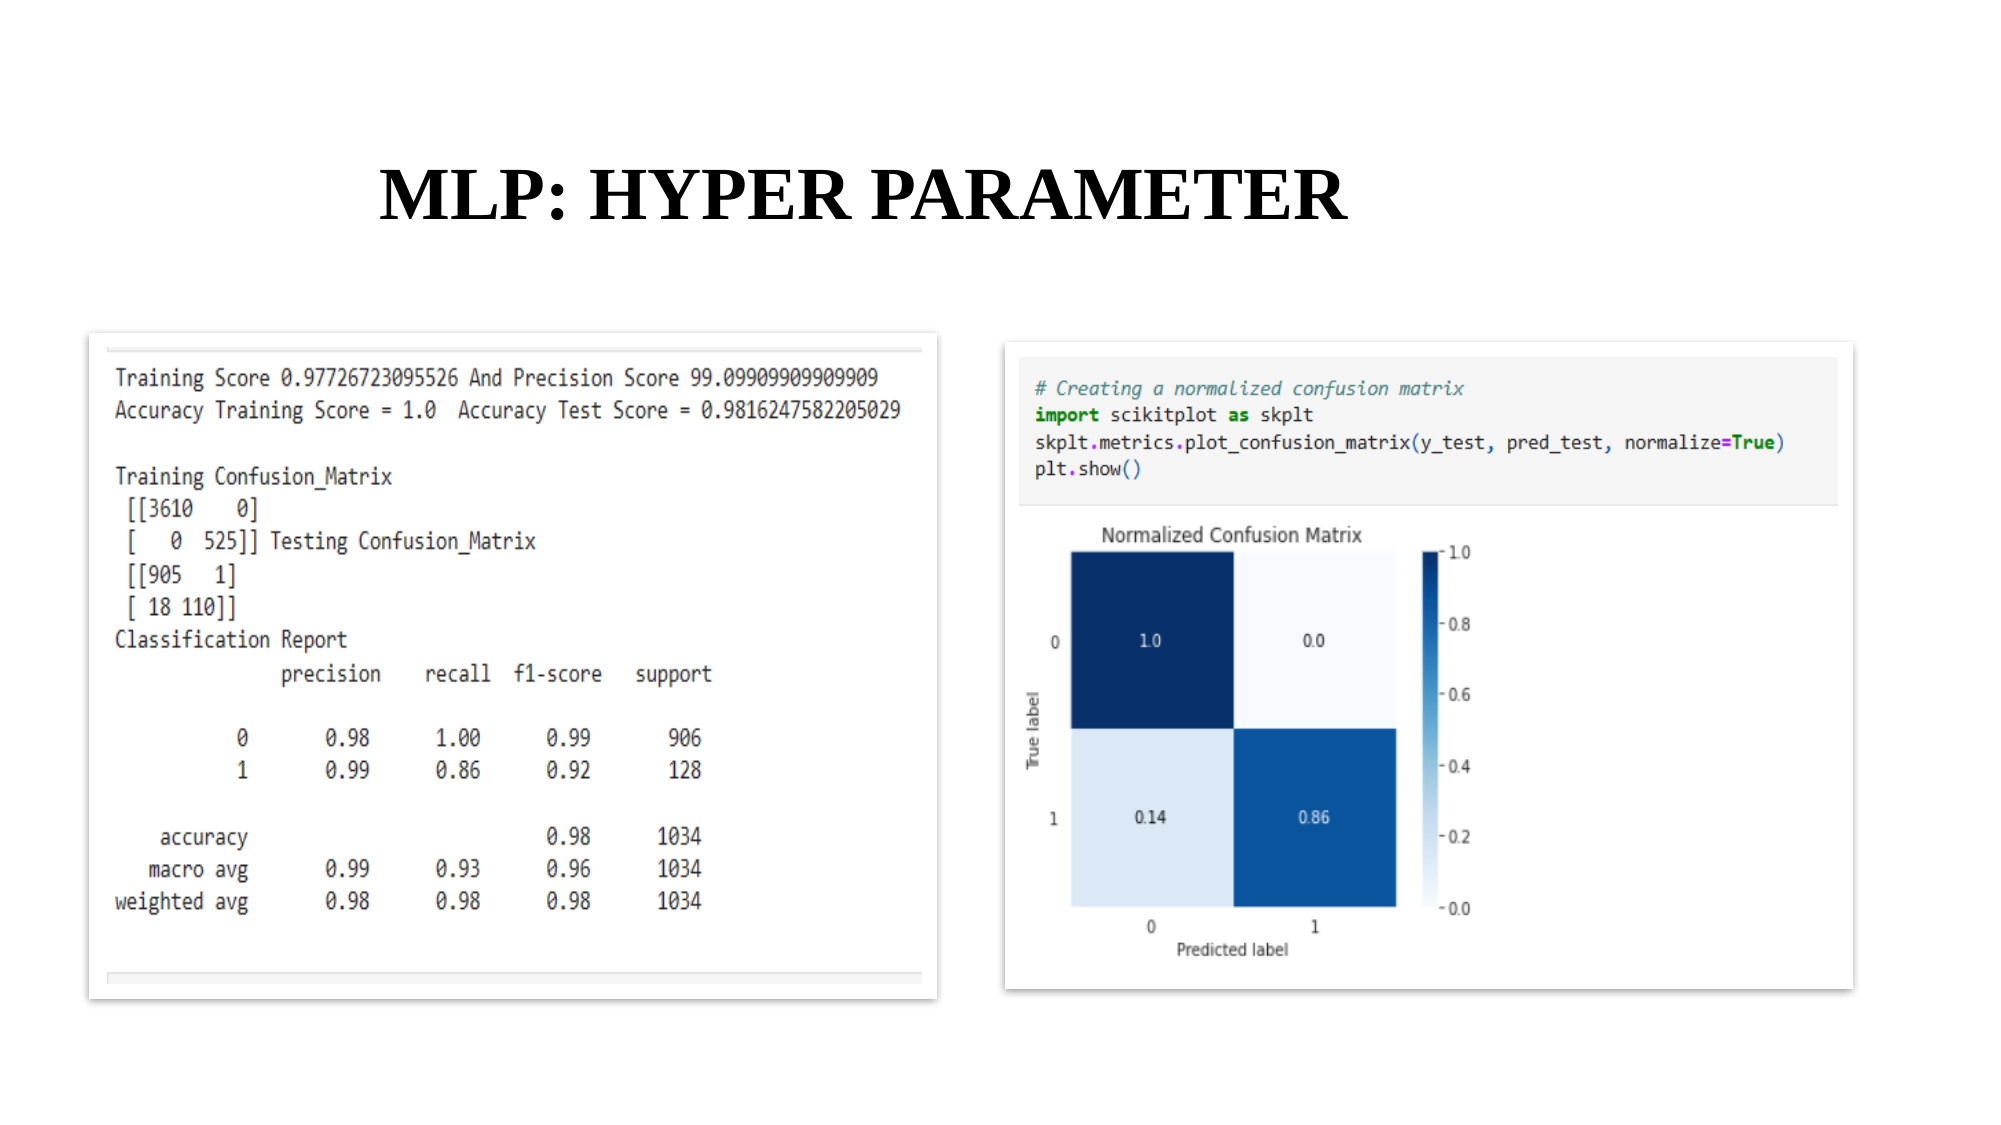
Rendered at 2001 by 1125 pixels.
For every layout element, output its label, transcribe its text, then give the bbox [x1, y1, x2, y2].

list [103, 347, 923, 985]
picture [1019, 356, 1839, 975]
title MLP: HYPER PARAMETER [39, 140, 1689, 250]
